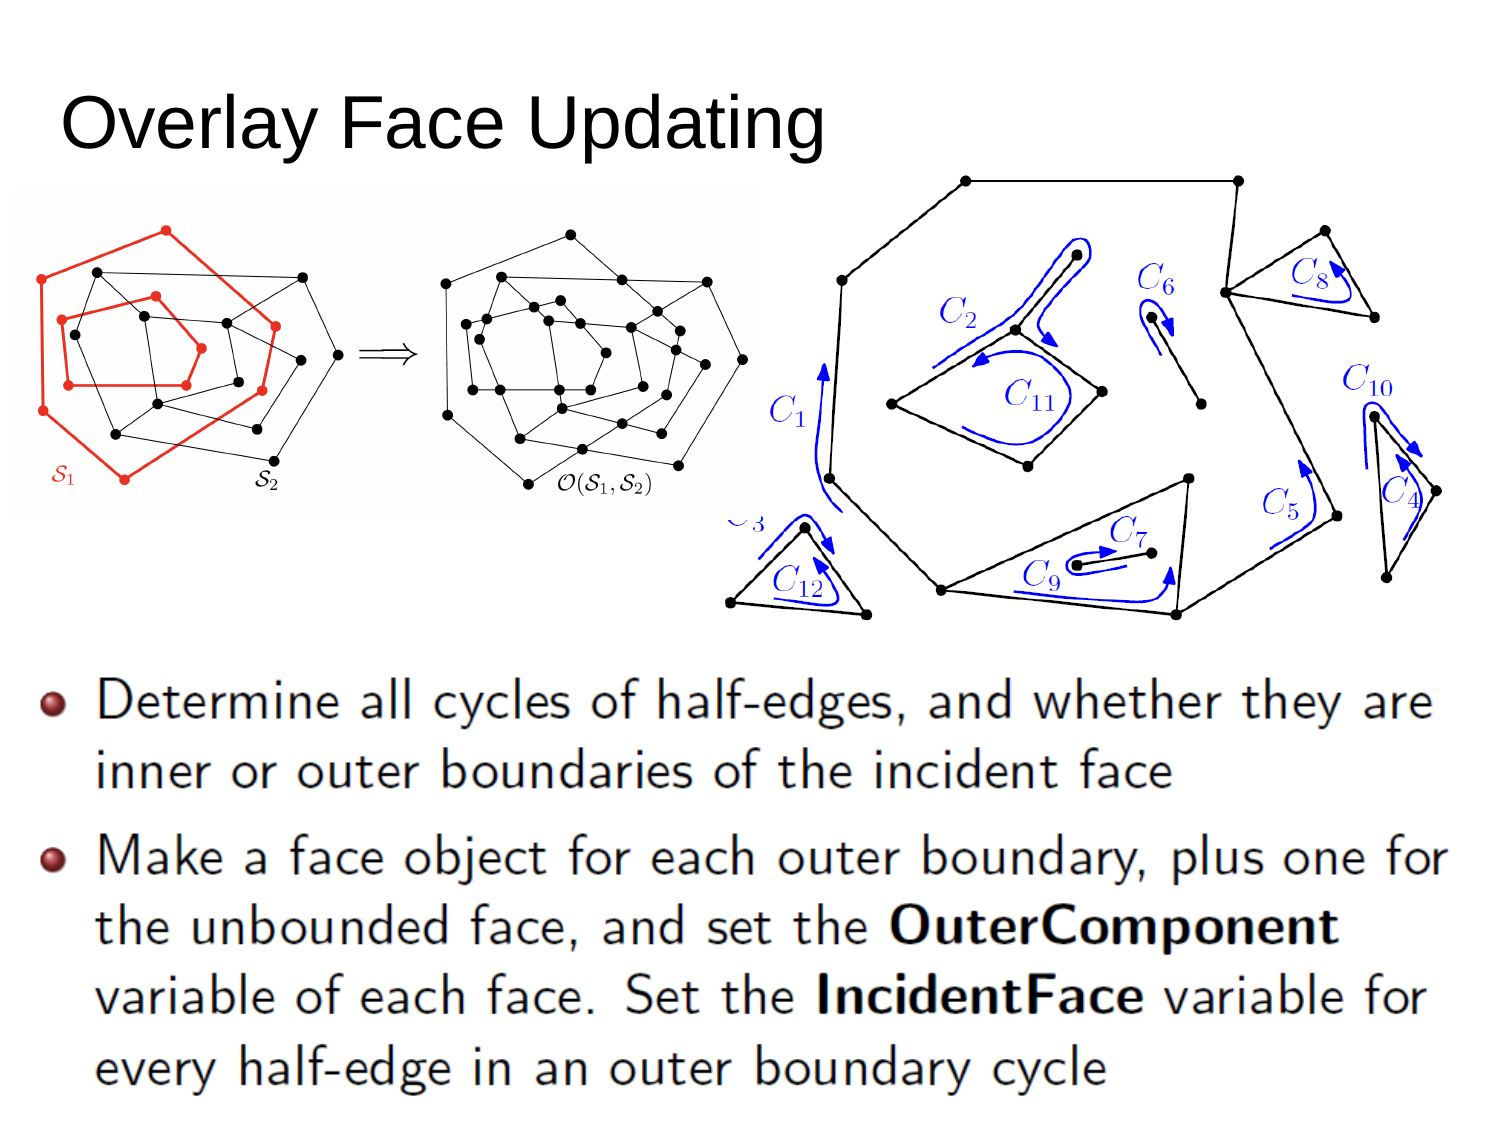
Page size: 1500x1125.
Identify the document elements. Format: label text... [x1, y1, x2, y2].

picture [24, 639, 1476, 1104]
title Overlay Face Updating [12, 24, 875, 186]
picture [12, 112, 1476, 638]
